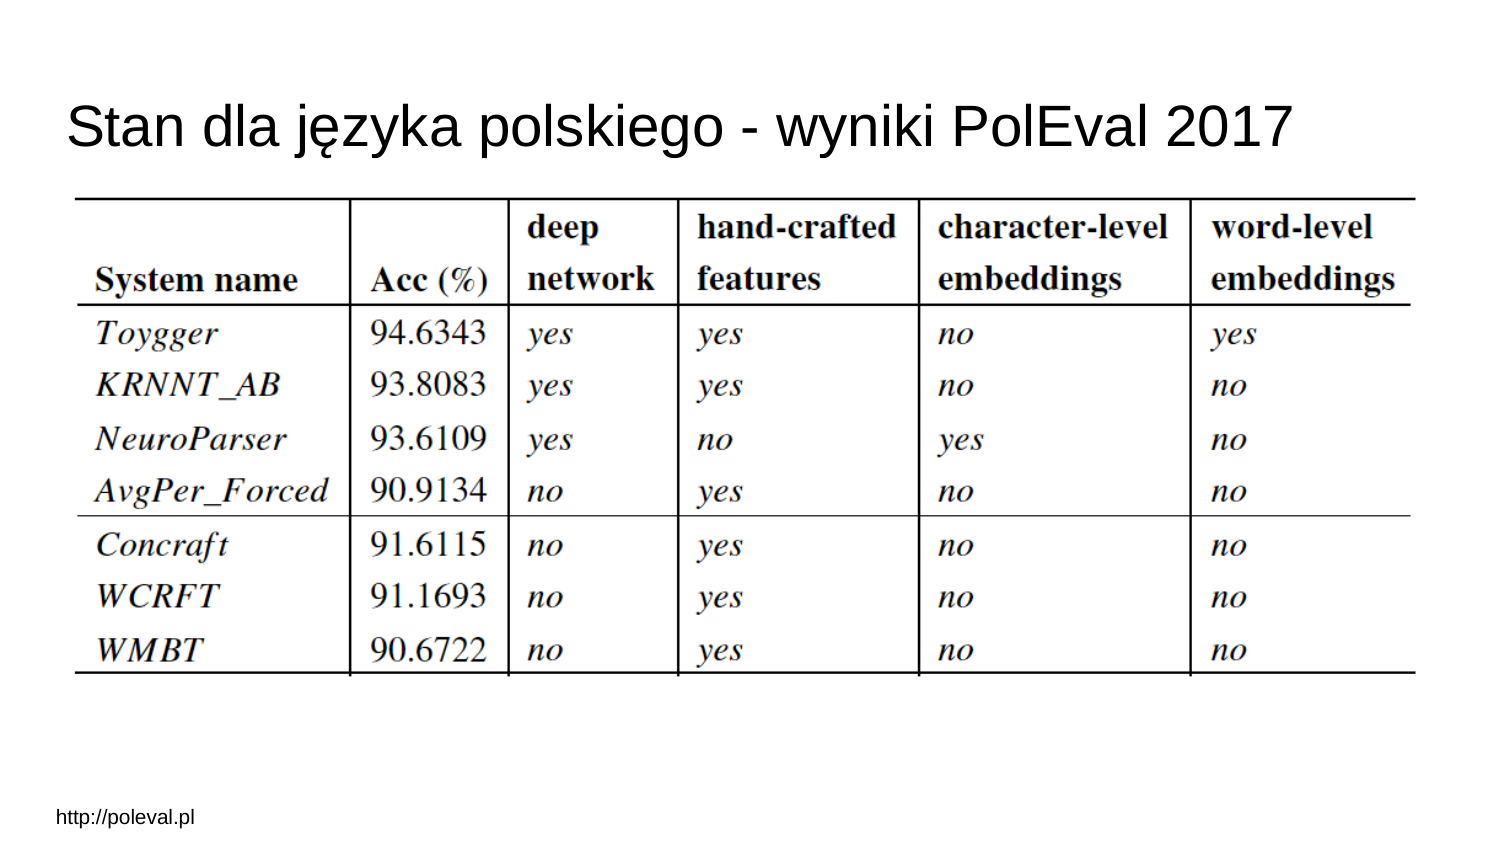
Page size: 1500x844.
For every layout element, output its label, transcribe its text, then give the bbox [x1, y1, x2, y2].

text_box http://poleval.pl [40, 788, 644, 844]
picture [48, 188, 1451, 691]
title Stan dla języka polskiego - wyniki PolEval 2017 [51, 72, 1449, 167]
